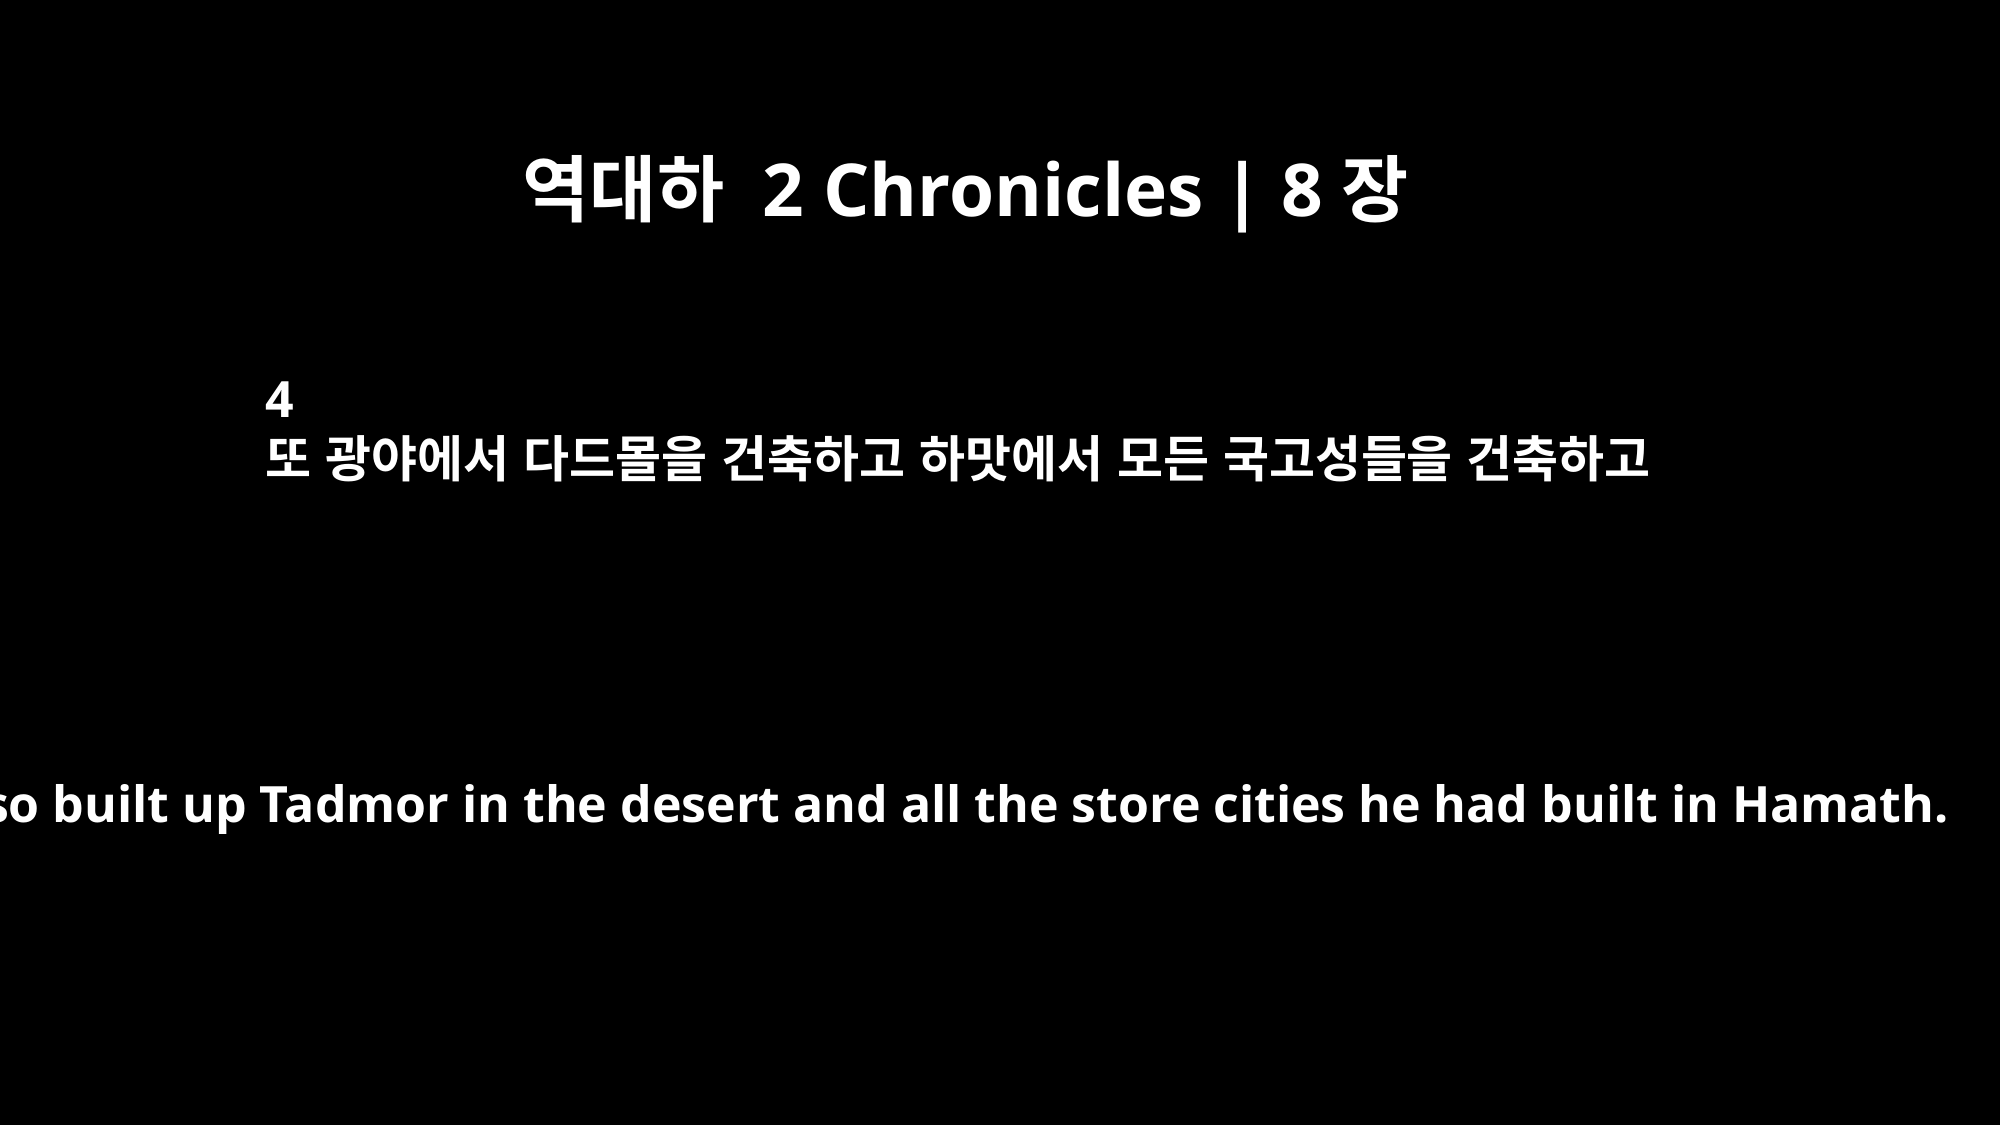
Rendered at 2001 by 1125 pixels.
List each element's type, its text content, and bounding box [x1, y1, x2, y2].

text_box He also built up Tadmor in the desert and all the store cities he had built in Hamath. [0, 764, 1965, 840]
text_box 4 또 광야에서 다드몰을 건축하고 하맛에서 모든 국고성들을 건축하고 [250, 359, 1667, 495]
text_box 역대하 2 Chronicles | 8장 [507, 136, 1424, 239]
